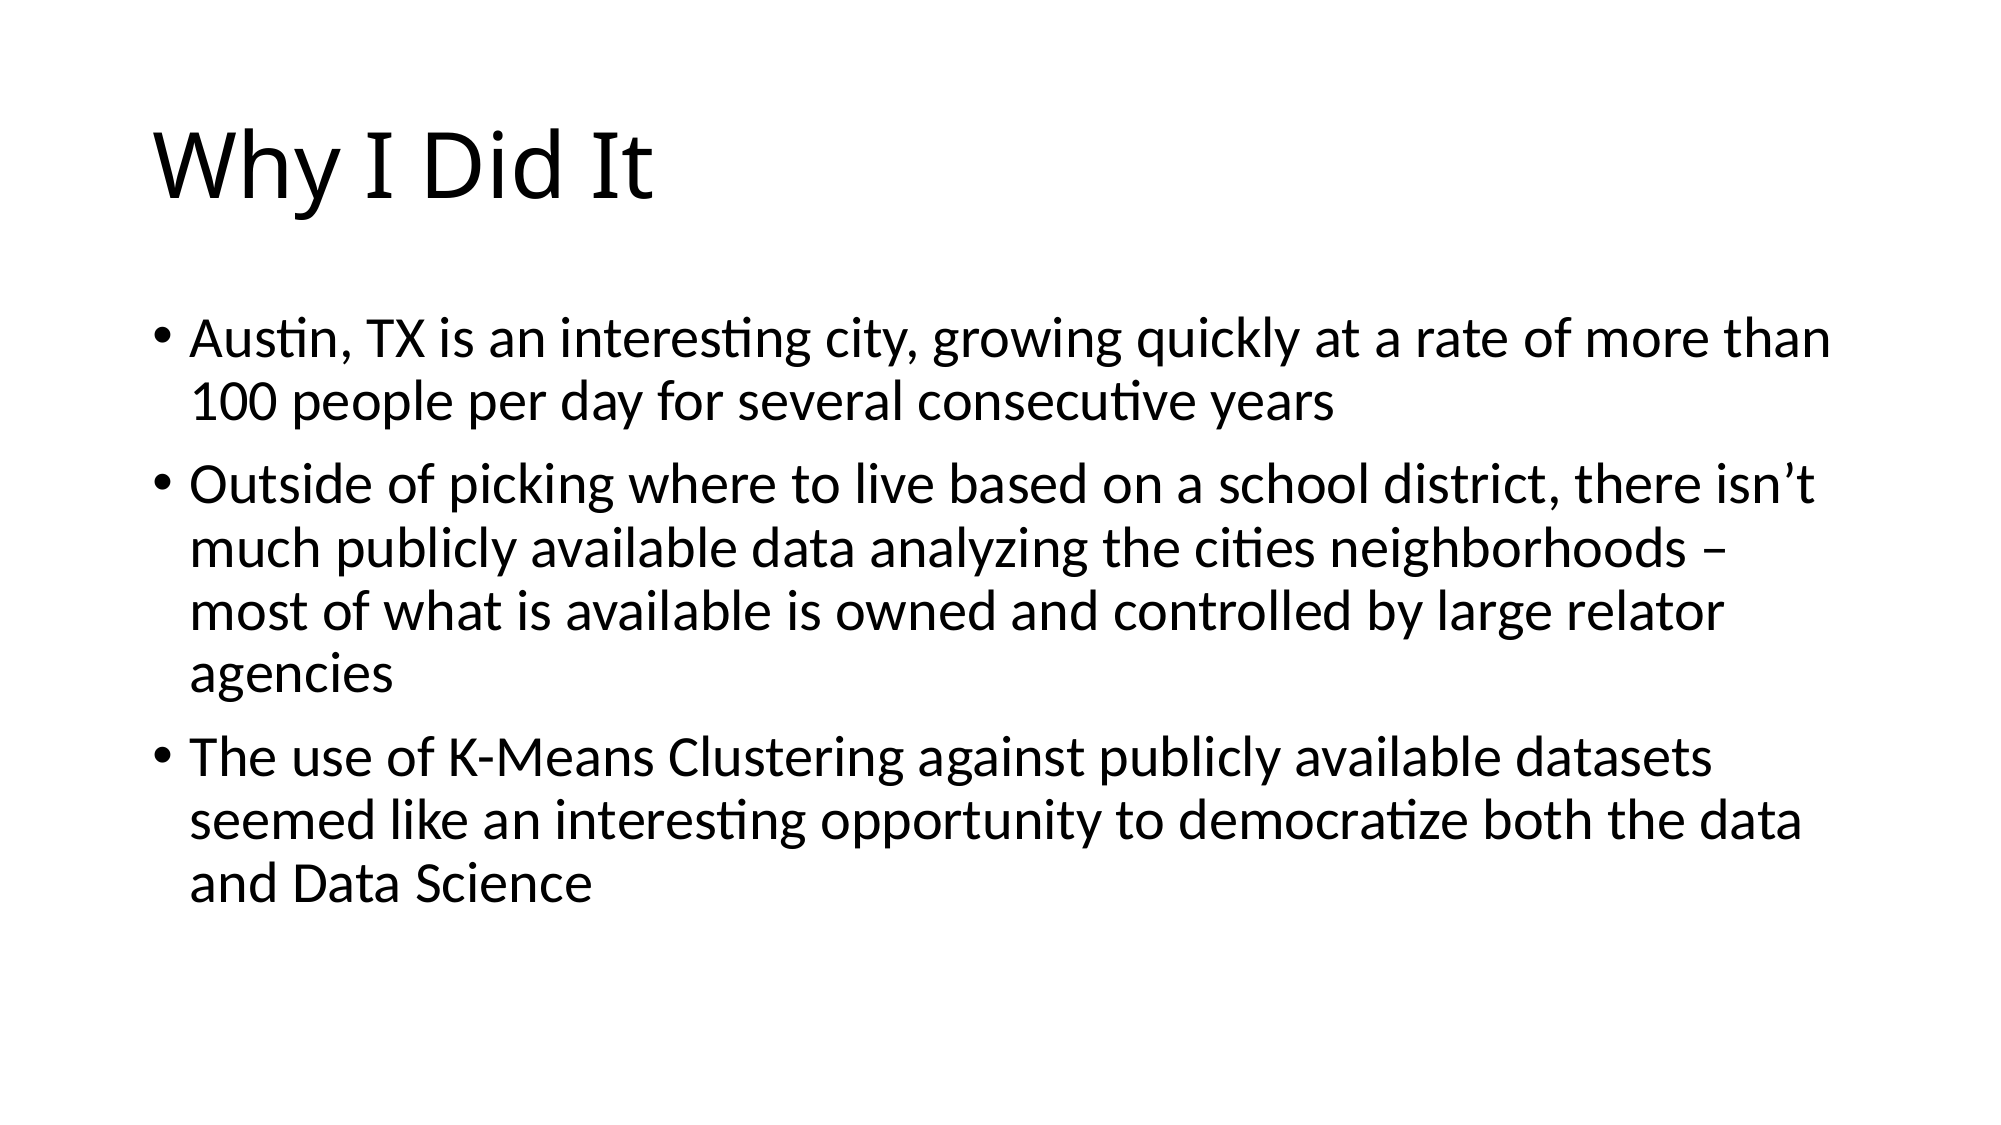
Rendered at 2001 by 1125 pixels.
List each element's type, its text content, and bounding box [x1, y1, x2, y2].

list Austin, TX is an interesting city, growing quickly at a rate of more than 100 people per day for several consecutive years Outside of picking where to live based on a school district, there isn’t much publicly available data analyzing the cities neighborhoods – most of what is available is owned and controlled by large relator agencies The use of K-Means Clustering against publicly available datasets seemed like an interesting opportunity to democratize both the data and Data Science [137, 299, 1863, 1014]
title Why I Did It [137, 59, 1863, 278]
